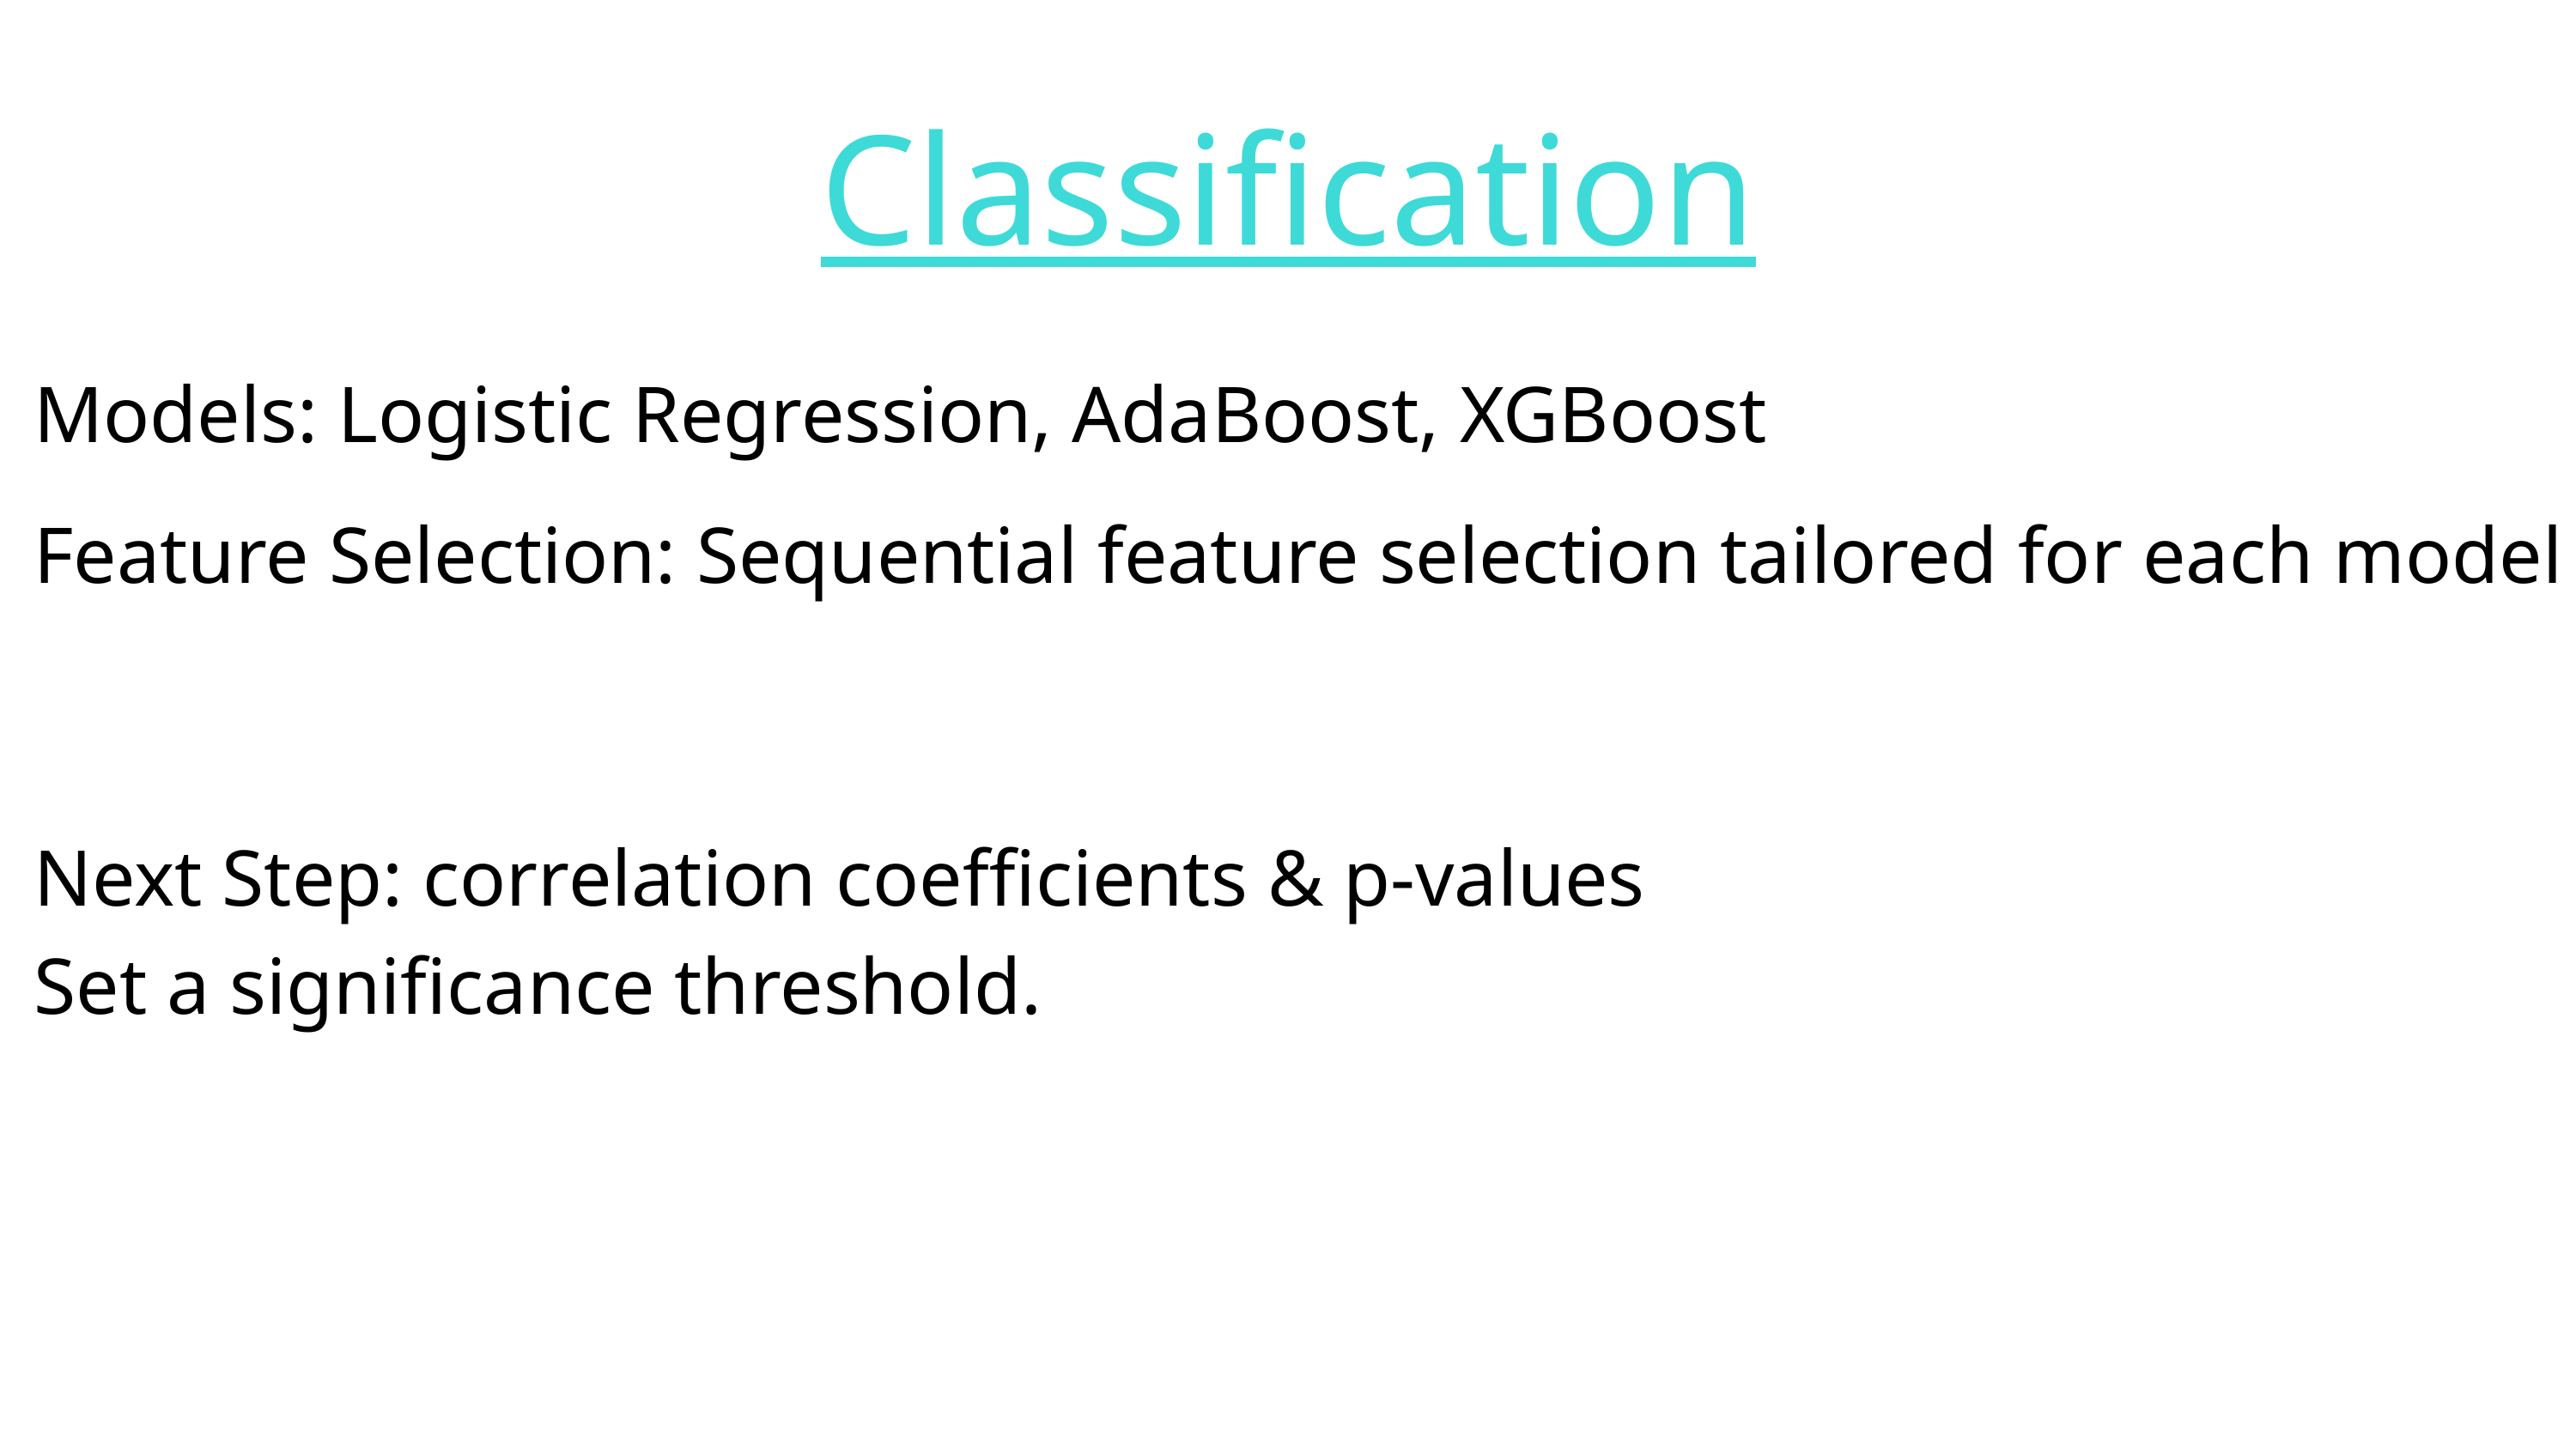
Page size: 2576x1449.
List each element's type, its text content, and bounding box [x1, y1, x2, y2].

text_box Models: Logistic Regression, AdaBoost, XGBoost Feature Selection: Sequential feature selection tailored for each model Next Step: correlation coefficients & p-values Set a significance threshold. [33, 317, 2576, 1246]
text_box Classification [756, 62, 1820, 276]
